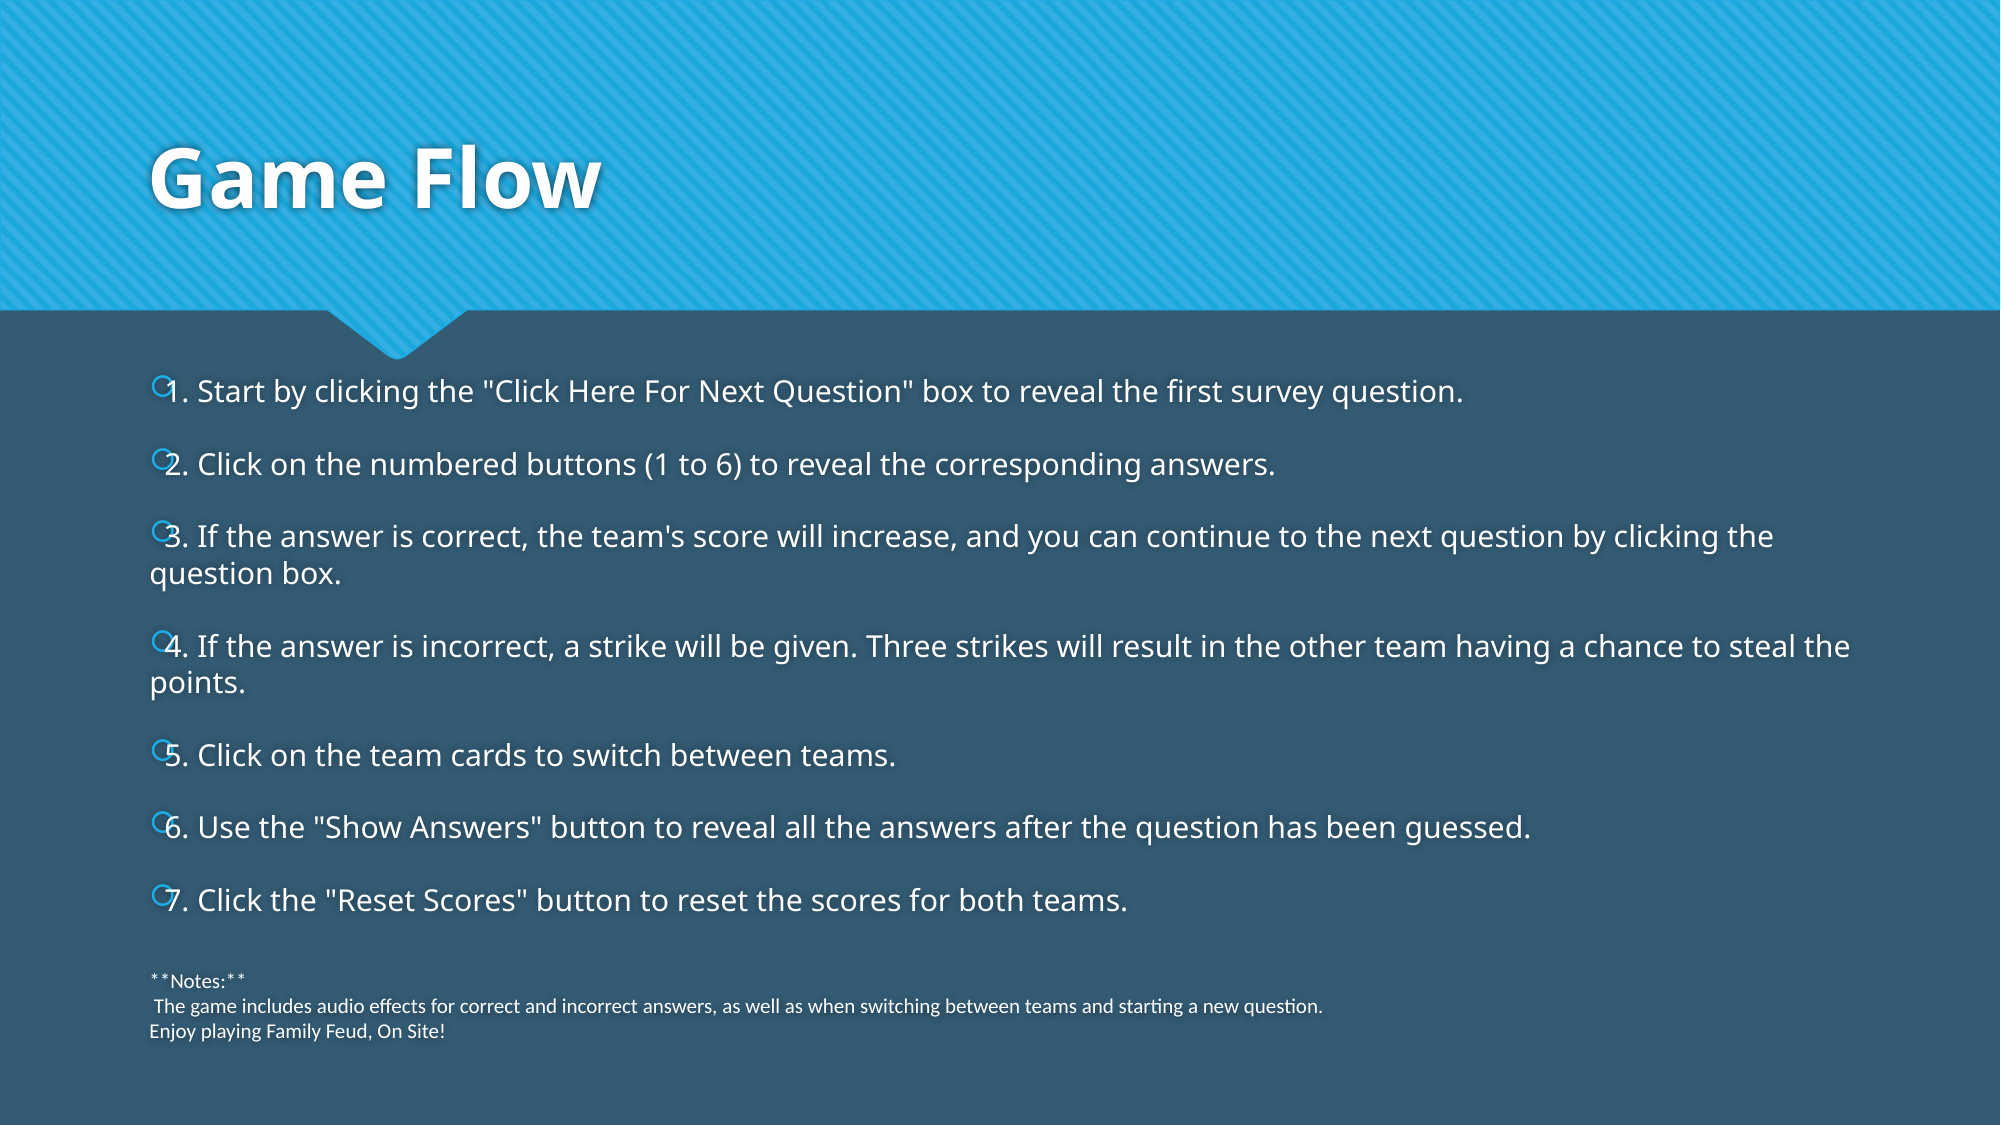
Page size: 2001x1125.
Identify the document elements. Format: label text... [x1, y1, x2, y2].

title Game Flow [132, 73, 1868, 233]
list 1. Start by clicking the "Click Here For Next Question" box to reveal the first survey question. 2. Click on the numbered buttons (1 to 6) to reveal the corresponding answers. 3. If the answer is correct, the team's score will increase, and you can continue to the next question by clicking the question box. 4. If the answer is incorrect, a strike will be given. Three strikes will result in the other team having a chance to steal the points. 5. Click on the team cards to switch between teams. 6. Use the "Show Answers" button to reveal all the answers after the question has been guessed. 7. Click the "Reset Scores" button to reset the scores for both teams. **Notes:** The game includes audio effects for correct and incorrect answers, as well as when switching between teams and starting a new question. Enjoy playing Family Feud, On Site! [134, 364, 1866, 1052]
